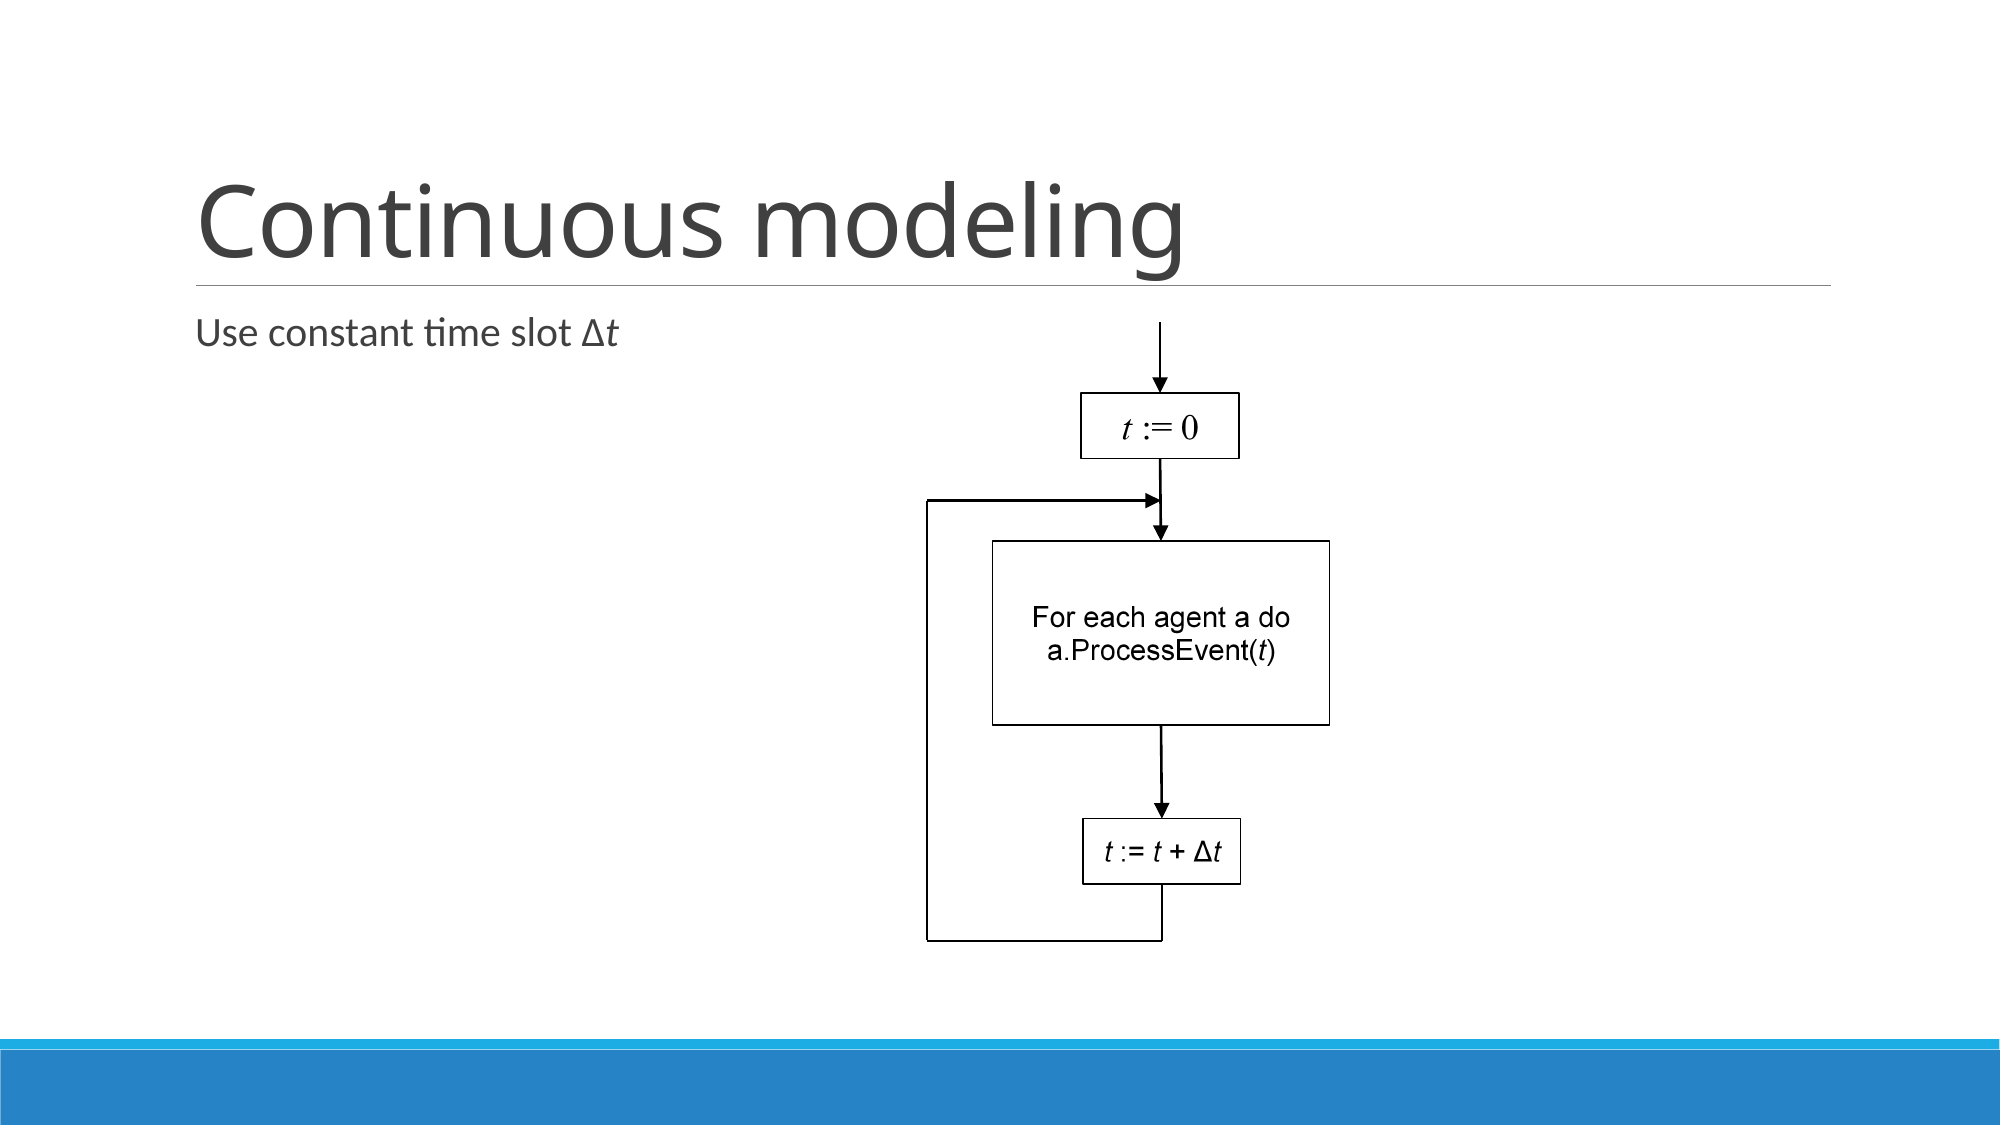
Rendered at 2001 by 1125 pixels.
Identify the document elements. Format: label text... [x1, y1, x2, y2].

list Use constant time slot Δt [180, 302, 660, 530]
picture [871, 302, 1390, 975]
title Continuous modeling [180, 47, 1830, 285]
